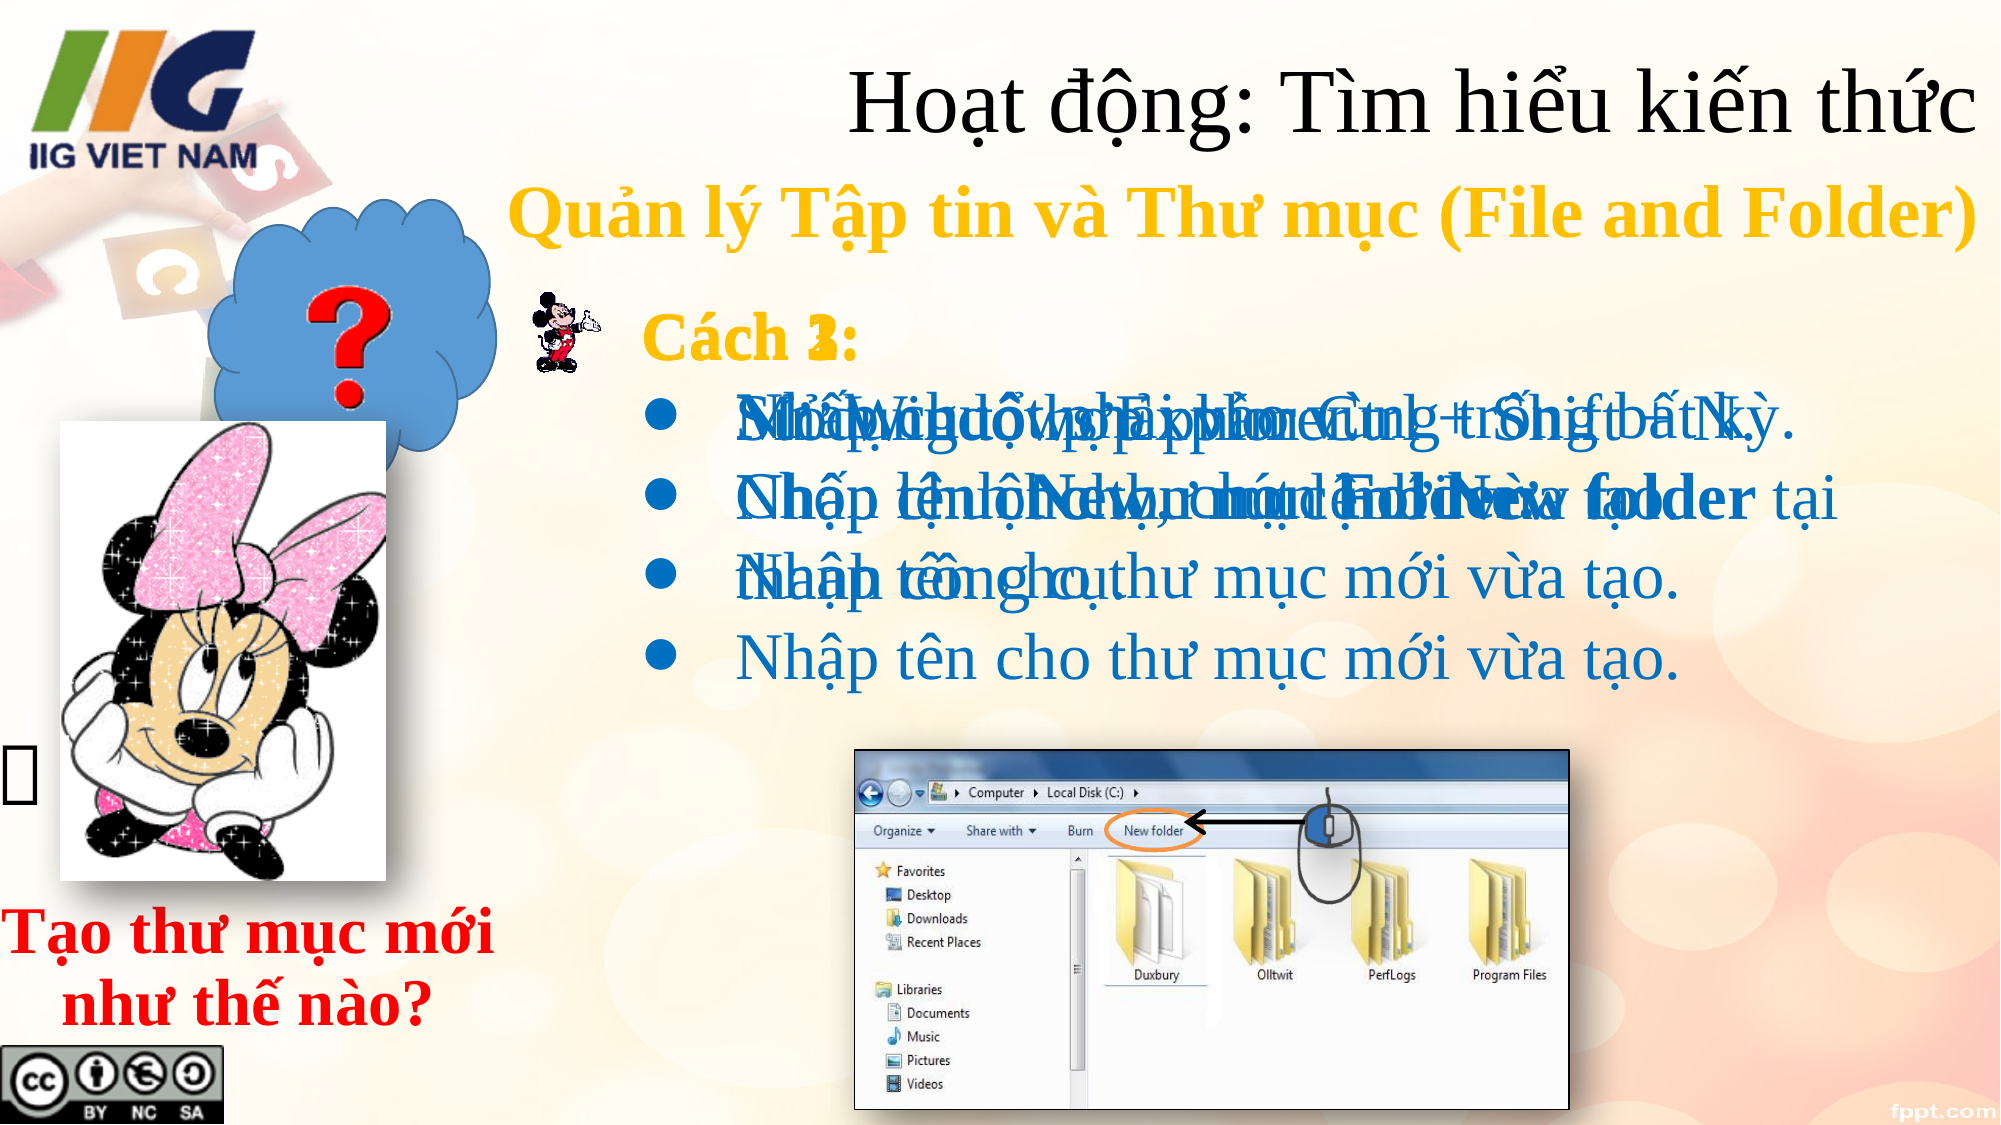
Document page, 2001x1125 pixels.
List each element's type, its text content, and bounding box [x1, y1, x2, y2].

picture [279, 276, 423, 419]
text_box Cách 1: Mở Windows Explorer. Nhấp chuột chọn nút lệnh New folder tại thanh công cụ. Nhập tên cho thư mục mới vừa tạo. [514, 620, 2000, 701]
picture [60, 421, 386, 881]
text_box [207, 198, 498, 449]
picture [529, 293, 602, 373]
title Quản lý Tập tin và Thư mục (File and Folder) [440, 131, 1996, 295]
text_box Cách 3: Sử dụng tổ hợp phím Ctrl + Shift + N. Nhập tên cho thư mục mới vừa tạo. [514, 285, 2000, 541]
picture [0, 0, 268, 188]
picture [0, 1055, 225, 1125]
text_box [854, 749, 1570, 1110]
text_box Hoạt động: Tìm hiểu kiến thức [720, 20, 1996, 184]
text_box  [0, 715, 60, 830]
text_box Cách 2: Nhấp chuột phải vào vùng trống bất kỳ. Chọn lệnh New, chọn Folder. Nhập tên cho thư mục mới vừa tạo. [514, 541, 2000, 620]
text_box Tạo thư mục mới như thế nào? [0, 880, 517, 1055]
